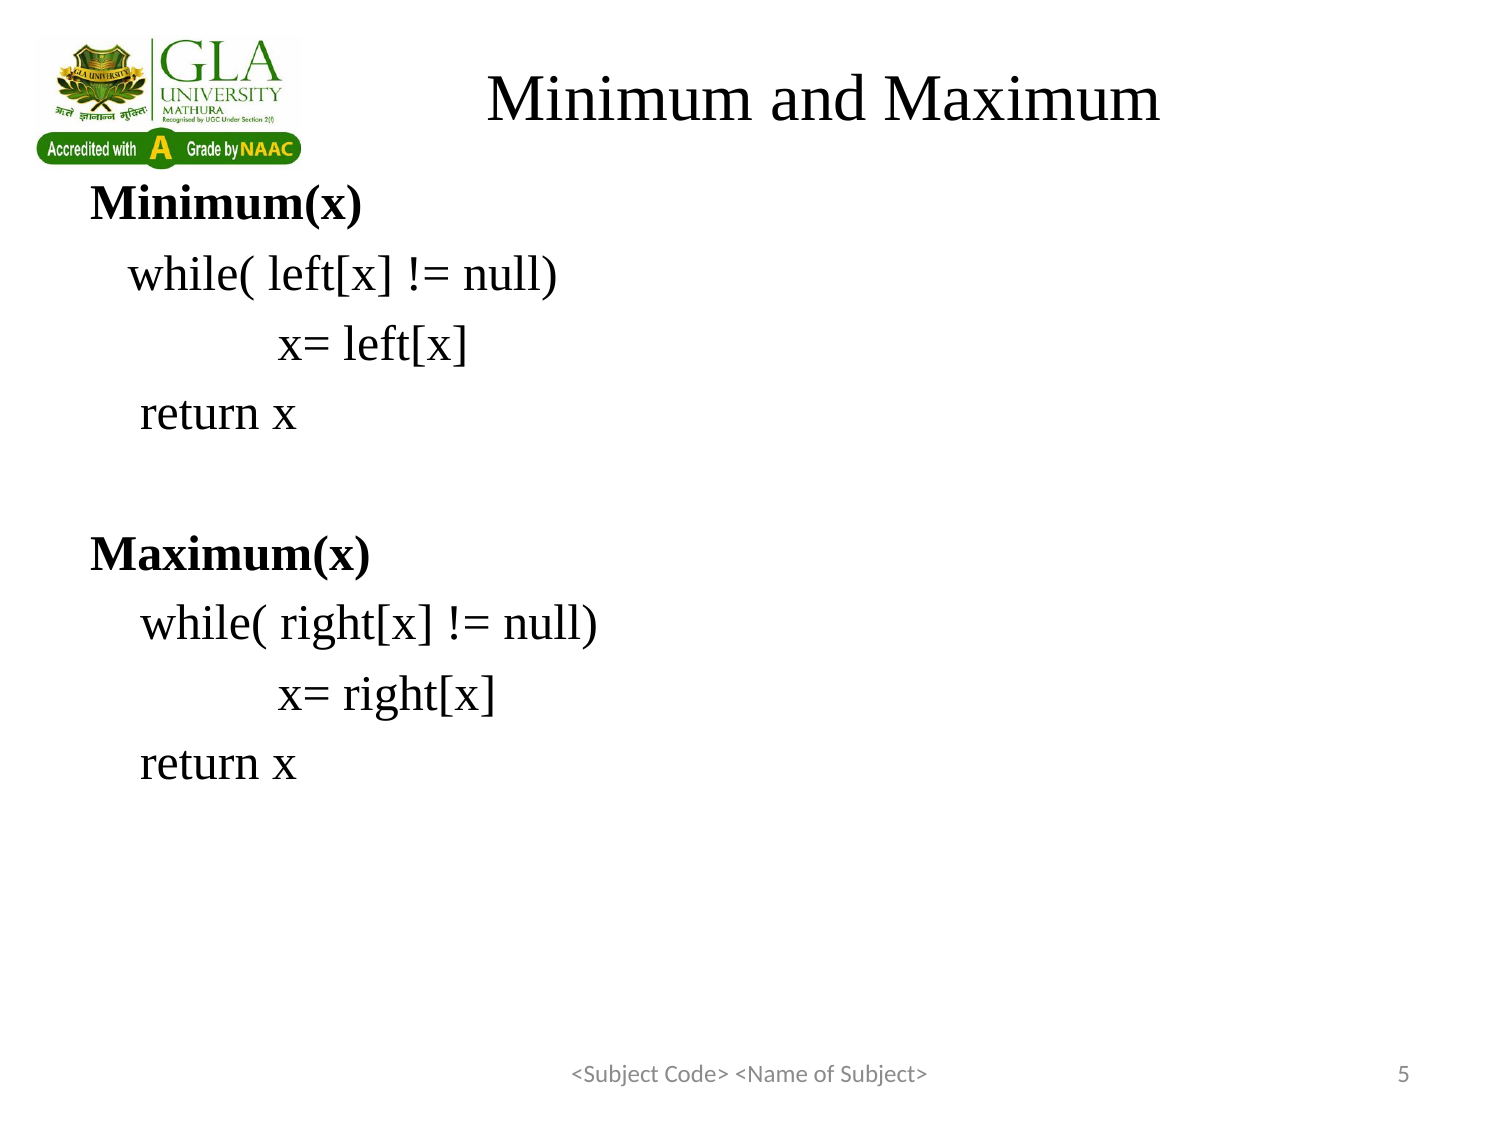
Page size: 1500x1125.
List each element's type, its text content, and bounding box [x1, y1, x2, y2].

picture [34, 34, 302, 172]
slide_number 5 [1074, 1042, 1425, 1103]
list Minimum(x) while( left[x] != null) x= left[x] return x Maximum(x) while( right[x] != null) x= right[x] return x [75, 162, 1425, 1088]
footer <Subject Code> <Name of Subject> [512, 1042, 988, 1103]
title Minimum and Maximum [150, 0, 1500, 188]
